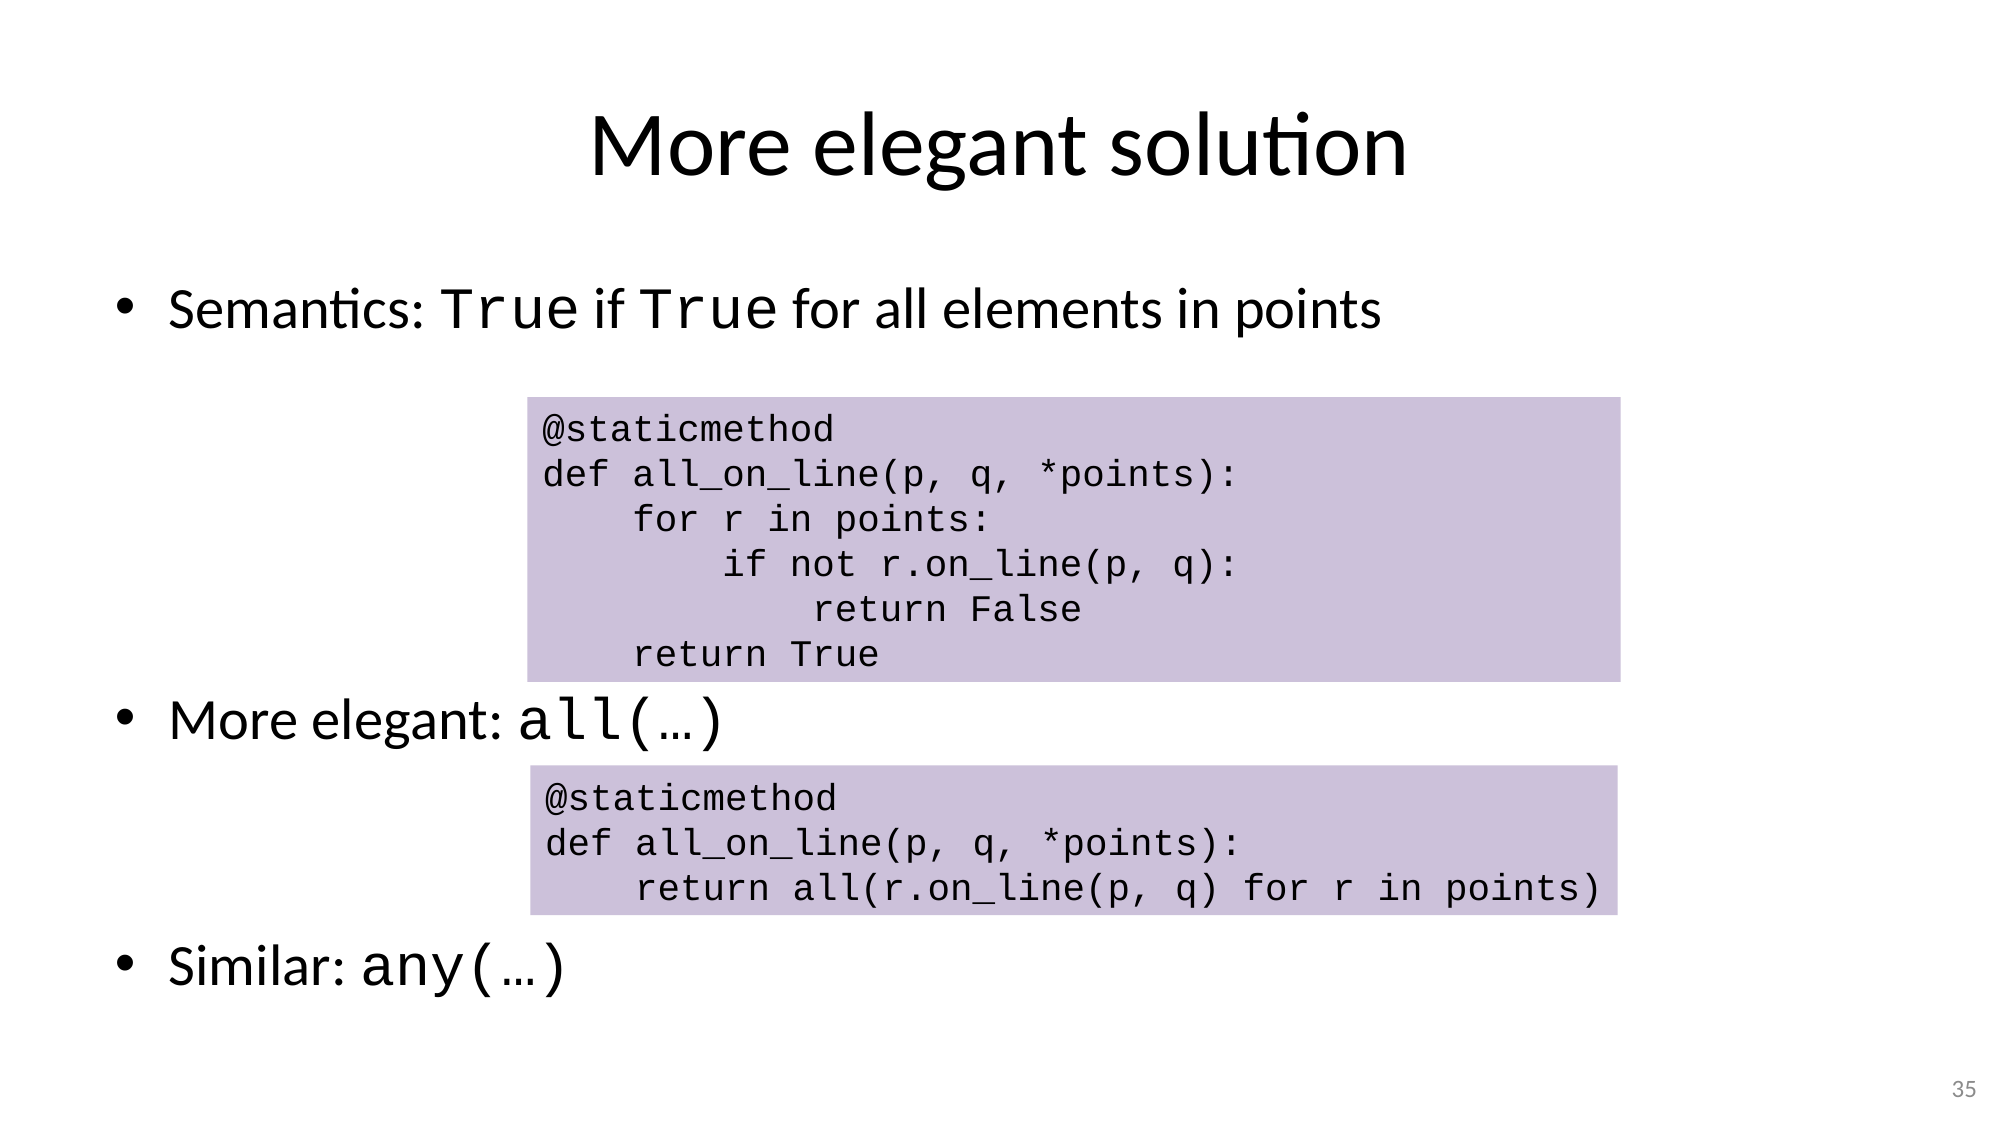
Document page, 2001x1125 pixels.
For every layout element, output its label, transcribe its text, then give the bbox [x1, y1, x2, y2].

text_box @staticmethod def all_on_line(p, q, *points): return all(r.on_line(p, q) for r in points) [530, 765, 1618, 916]
title More elegant solution [99, 45, 1900, 233]
slide_number 35 [1525, 1057, 1993, 1118]
list Semantics: True if True for all elements in points More elegant: all(…) Similar: any(…) [99, 262, 1900, 1005]
text_box @staticmethod def all_on_line(p, q, *points): for r in points: if not r.on_line(p, q): return False return True [527, 397, 1621, 682]
